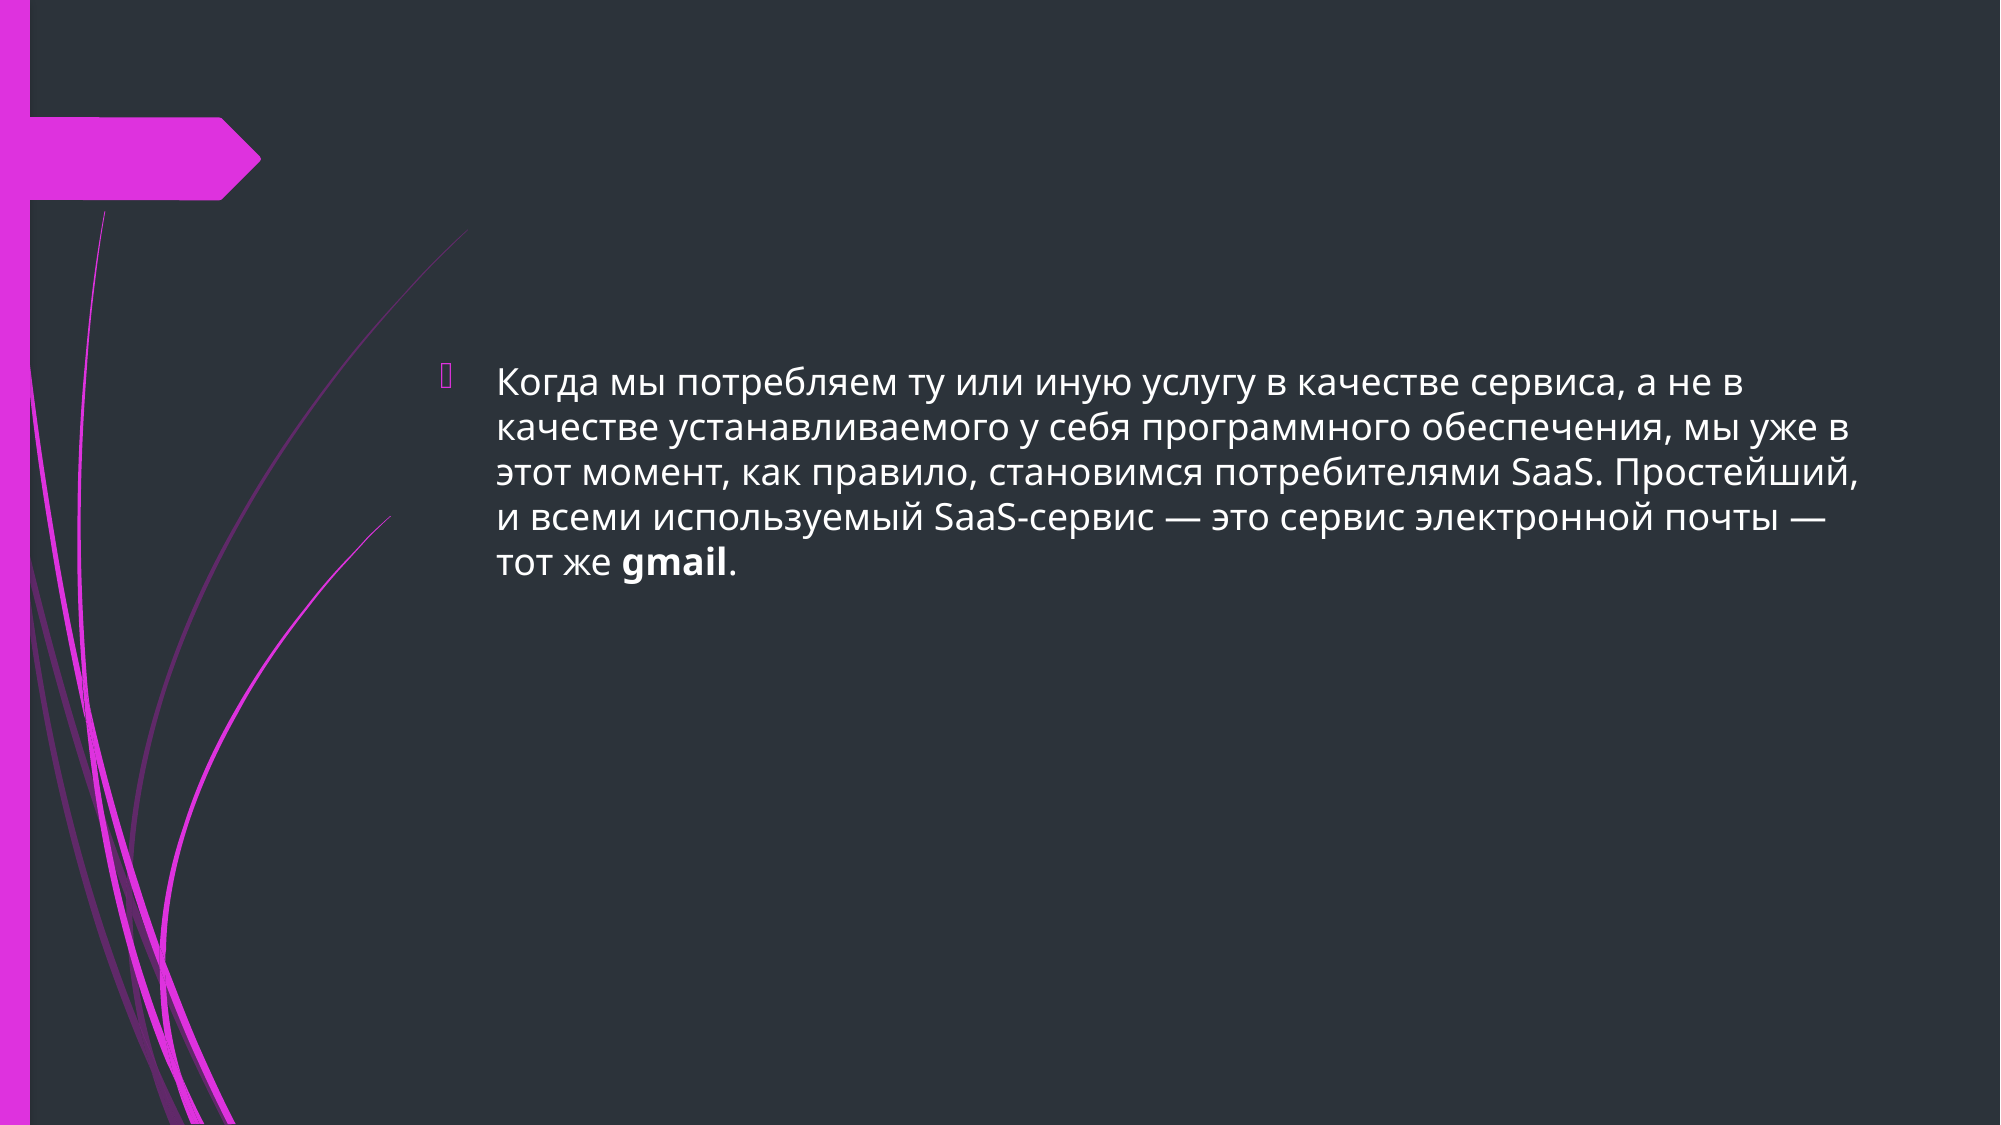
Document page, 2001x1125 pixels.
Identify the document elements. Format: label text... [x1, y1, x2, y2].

list Когда мы потребляем ту или иную услугу в качестве сервиса, а не в качестве устанавливаемого у себя программного обеспечения, мы уже в этот момент, как правило, становимся потребителями SaaS. Простейший, и всеми используемый SaaS-сервис — это сервис электронной почты — тот же gmail. [424, 350, 1888, 970]
